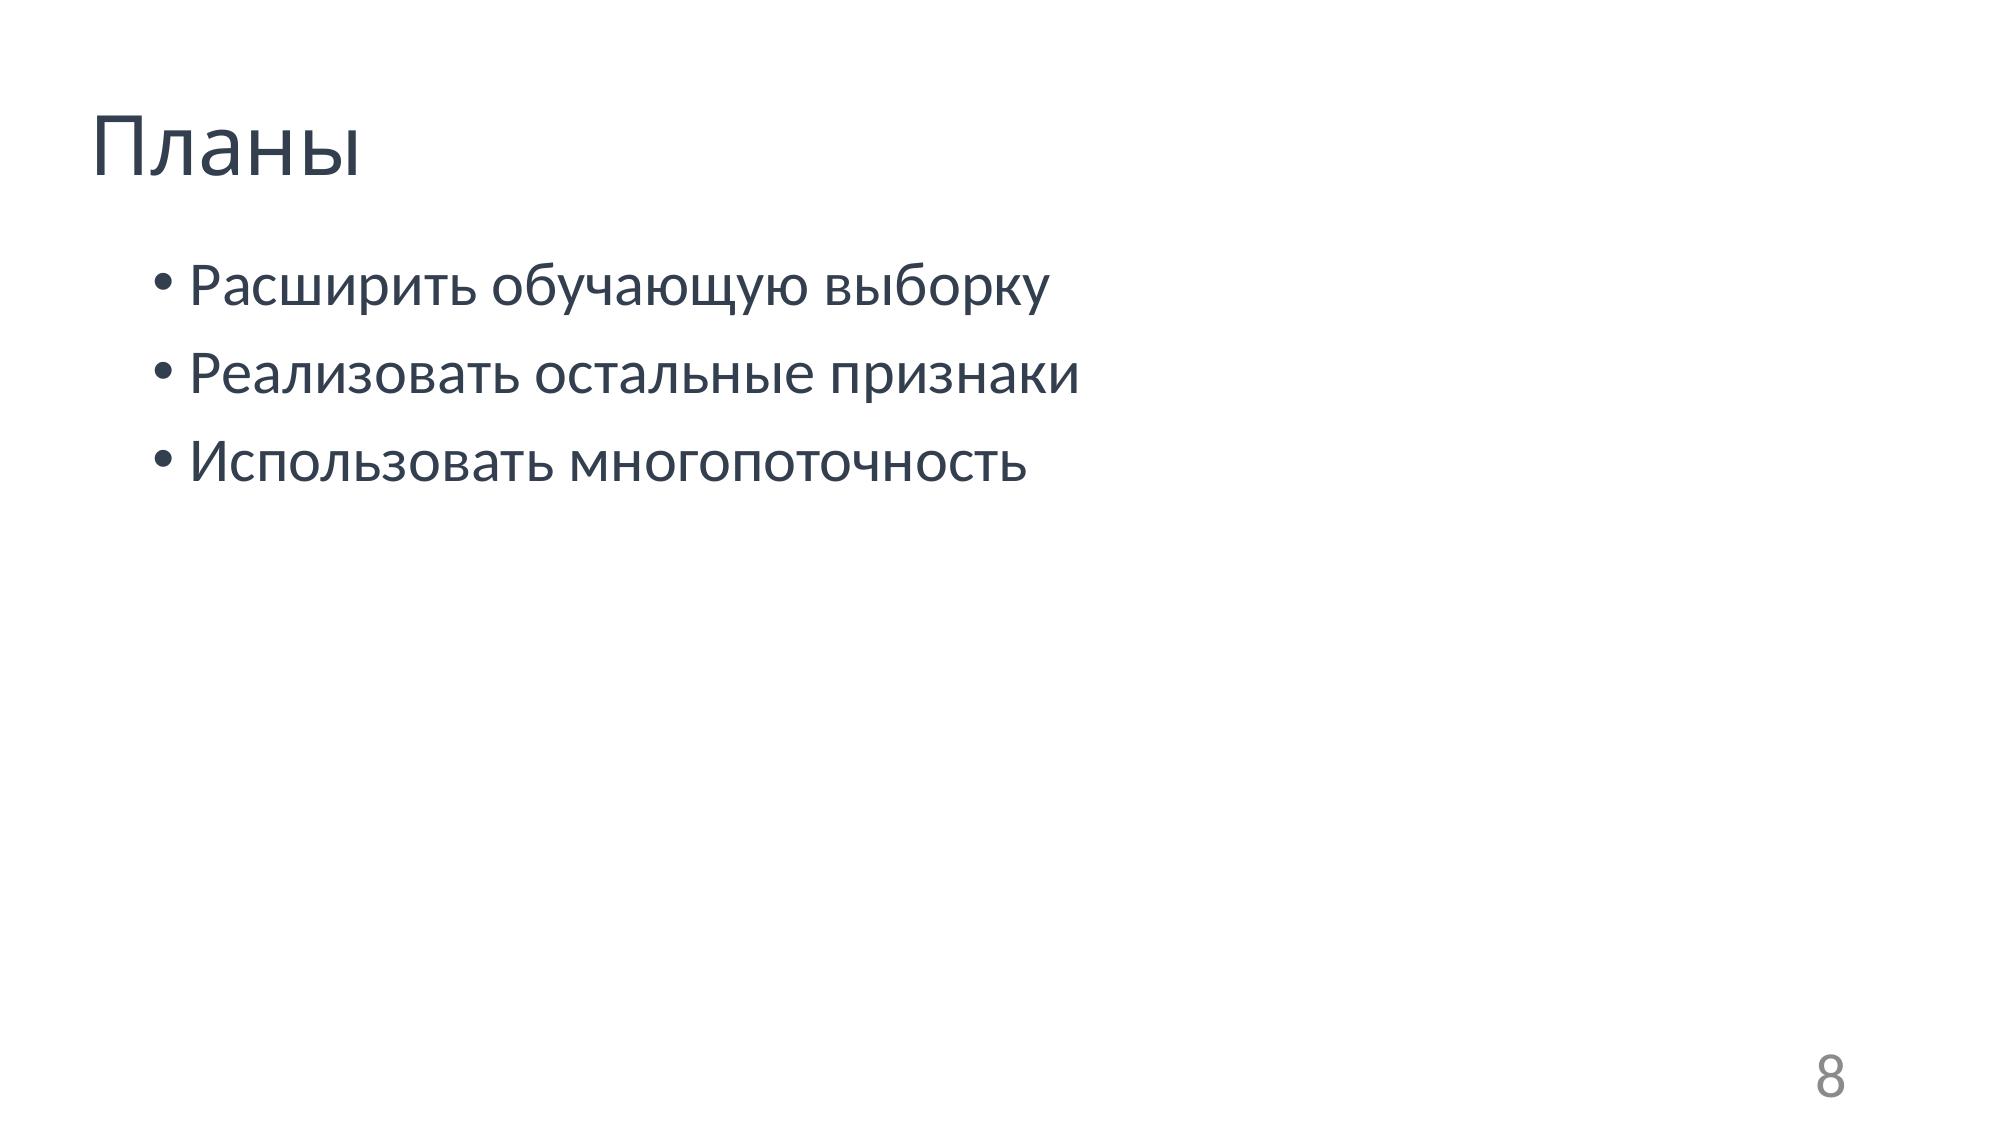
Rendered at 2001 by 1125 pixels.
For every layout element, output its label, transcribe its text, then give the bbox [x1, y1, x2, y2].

title Планы [74, 78, 1800, 220]
list Расширить обучающую выборку Реализовать остальные признаки Использовать многопоточность [137, 243, 1863, 1047]
slide_number 8 [1412, 1047, 1863, 1103]
